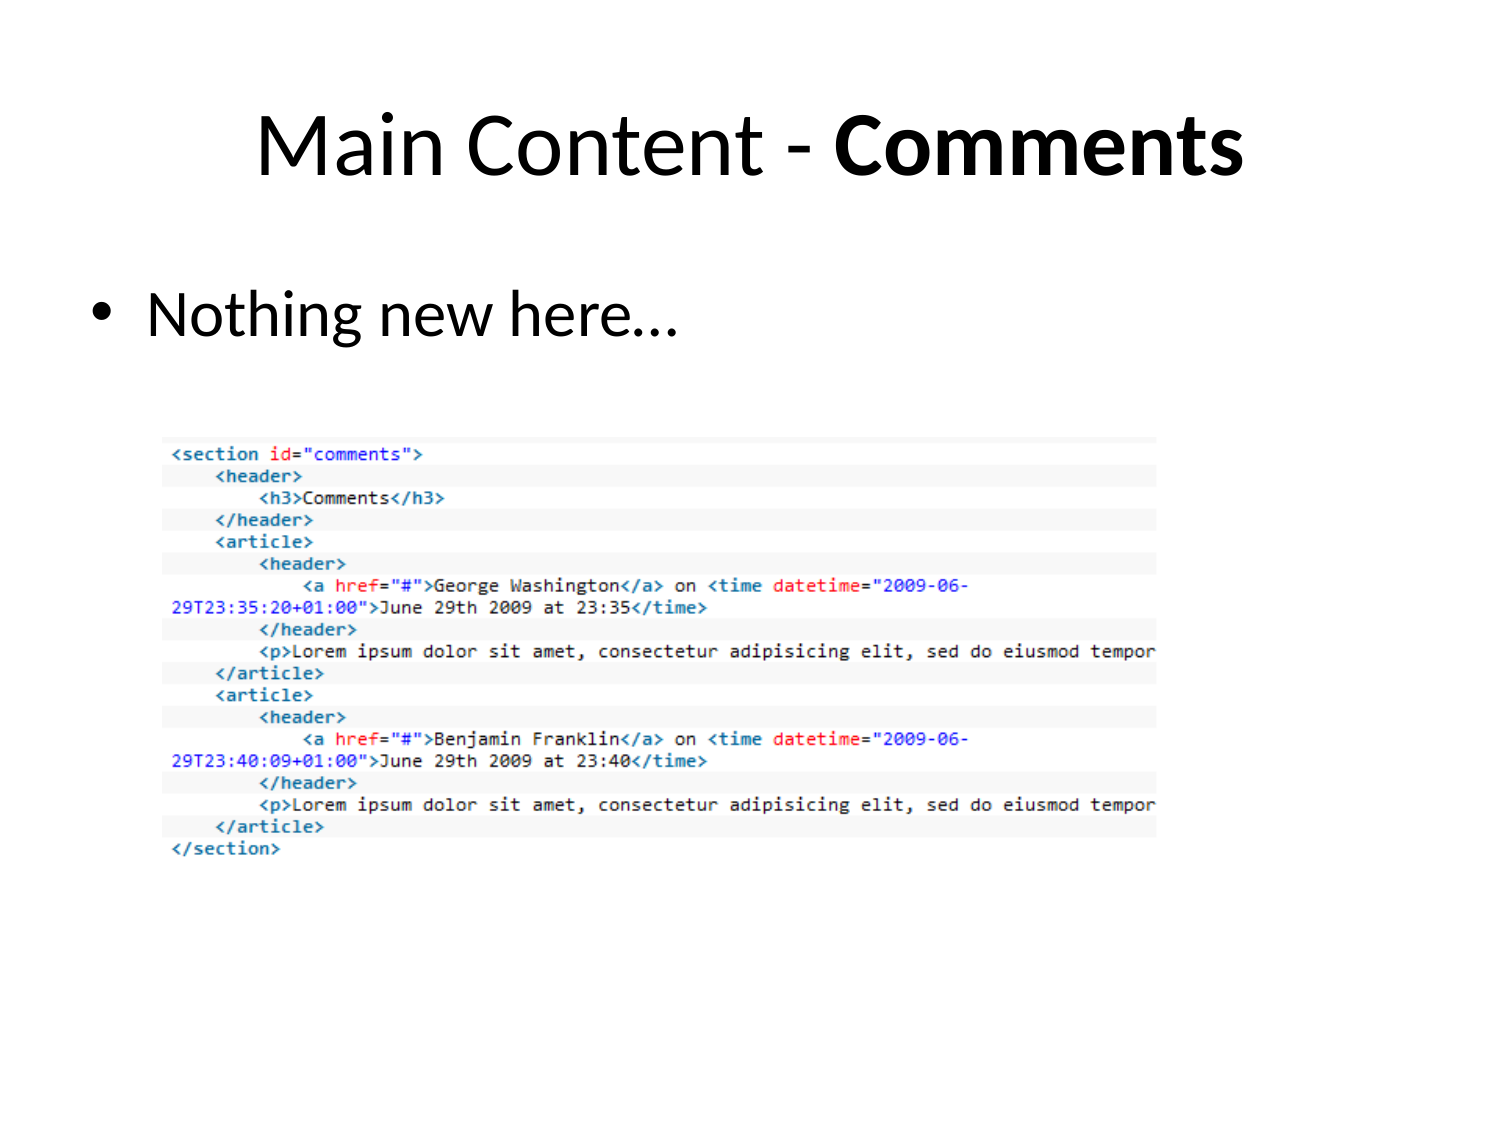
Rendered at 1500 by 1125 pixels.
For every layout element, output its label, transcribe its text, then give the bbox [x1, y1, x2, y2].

list Nothing new here… [75, 262, 1425, 1005]
picture [162, 437, 1195, 858]
title Main Content - Comments [75, 45, 1425, 233]
